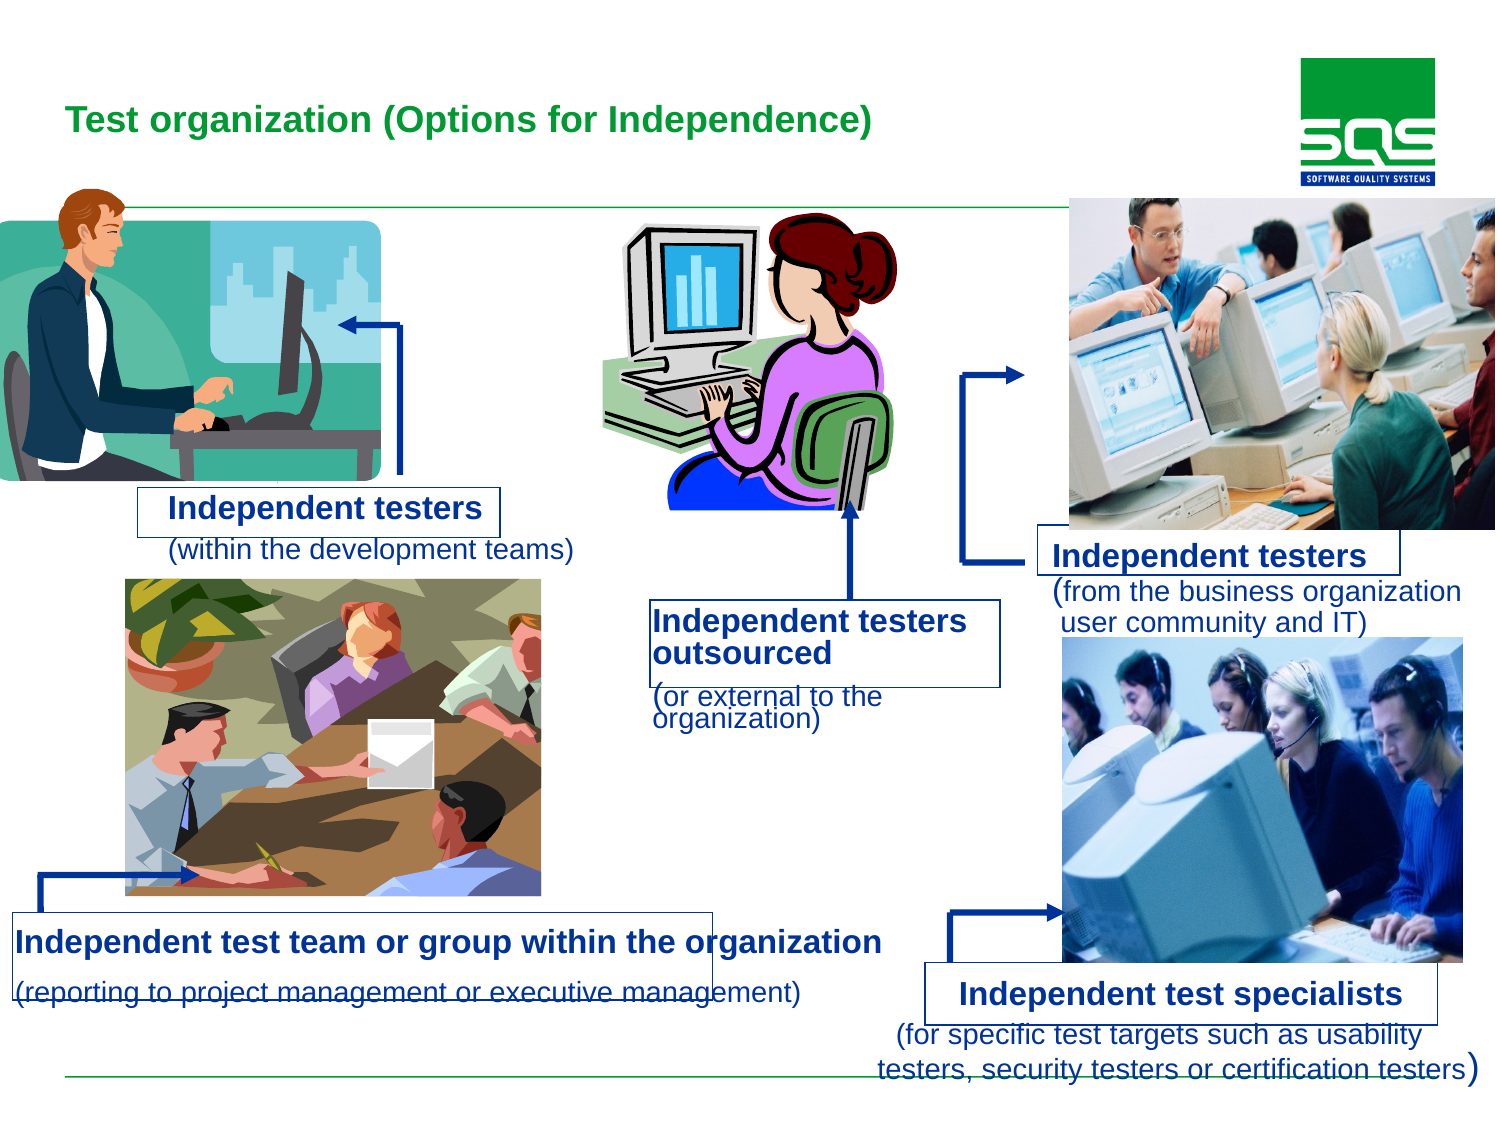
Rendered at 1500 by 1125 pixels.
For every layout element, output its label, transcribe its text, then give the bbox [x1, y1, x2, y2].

text_box Independent testers outsourced (or external to the organization) [637, 599, 1025, 740]
title Test organization (Options for Independence) [64, 95, 1286, 284]
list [0, 187, 388, 488]
text_box [1037, 525, 1069, 537]
picture [1062, 637, 1463, 963]
text_box [924, 962, 955, 972]
text_box Independent test team or group within the organization (reporting to project management or executive management) [0, 923, 900, 1015]
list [602, 212, 898, 514]
text_box Independent testers (from the business organization user community and IT) [962, 537, 1500, 646]
text_box [962, 368, 1025, 382]
text_box Independent testers (within the development teams) [153, 489, 638, 572]
text_box [137, 497, 153, 538]
picture [1281, 58, 1436, 189]
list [124, 574, 548, 901]
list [1069, 198, 1495, 530]
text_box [949, 912, 1066, 963]
text_box [12, 912, 713, 923]
text_box Independent test specialists (for specific test targets such as usability testers, security testers or certification testers) [787, 972, 1500, 1095]
